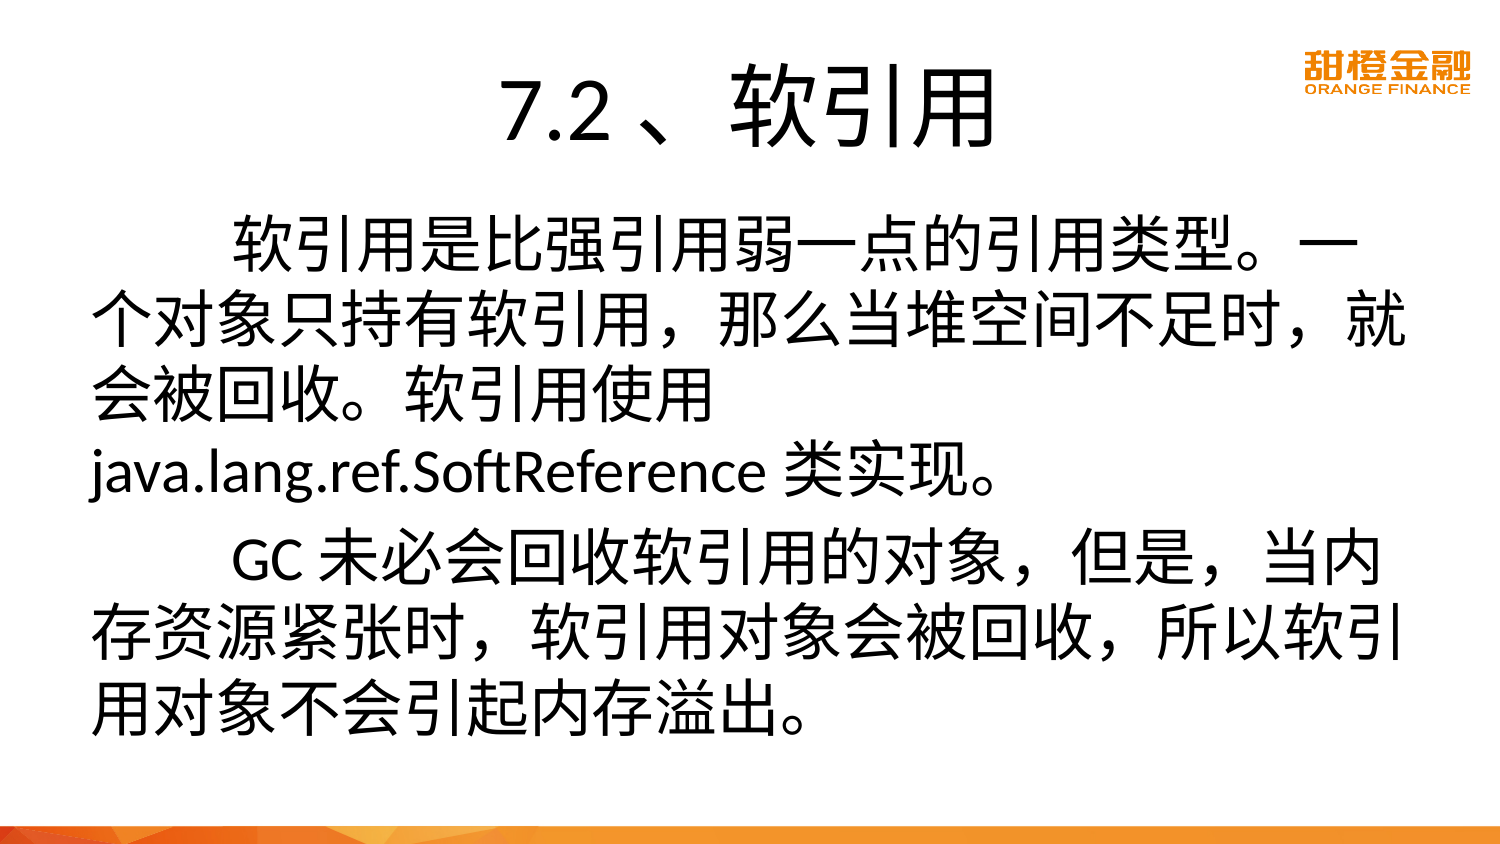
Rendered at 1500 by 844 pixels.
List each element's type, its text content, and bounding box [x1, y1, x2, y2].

title 7.2、软引用 [75, 33, 1425, 175]
picture [0, 0, 1500, 844]
list 软引用是比强引用弱一点的引用类型。一个对象只持有软引用，那么当堆空间不足时，就会被回收。软引用使用java.lang.ref.SoftReference类实现。 GC未必会回收软引用的对象，但是，当内存资源紧张时，软引用对象会被回收，所以软引用对象不会引起内存溢出。 [75, 196, 1425, 754]
